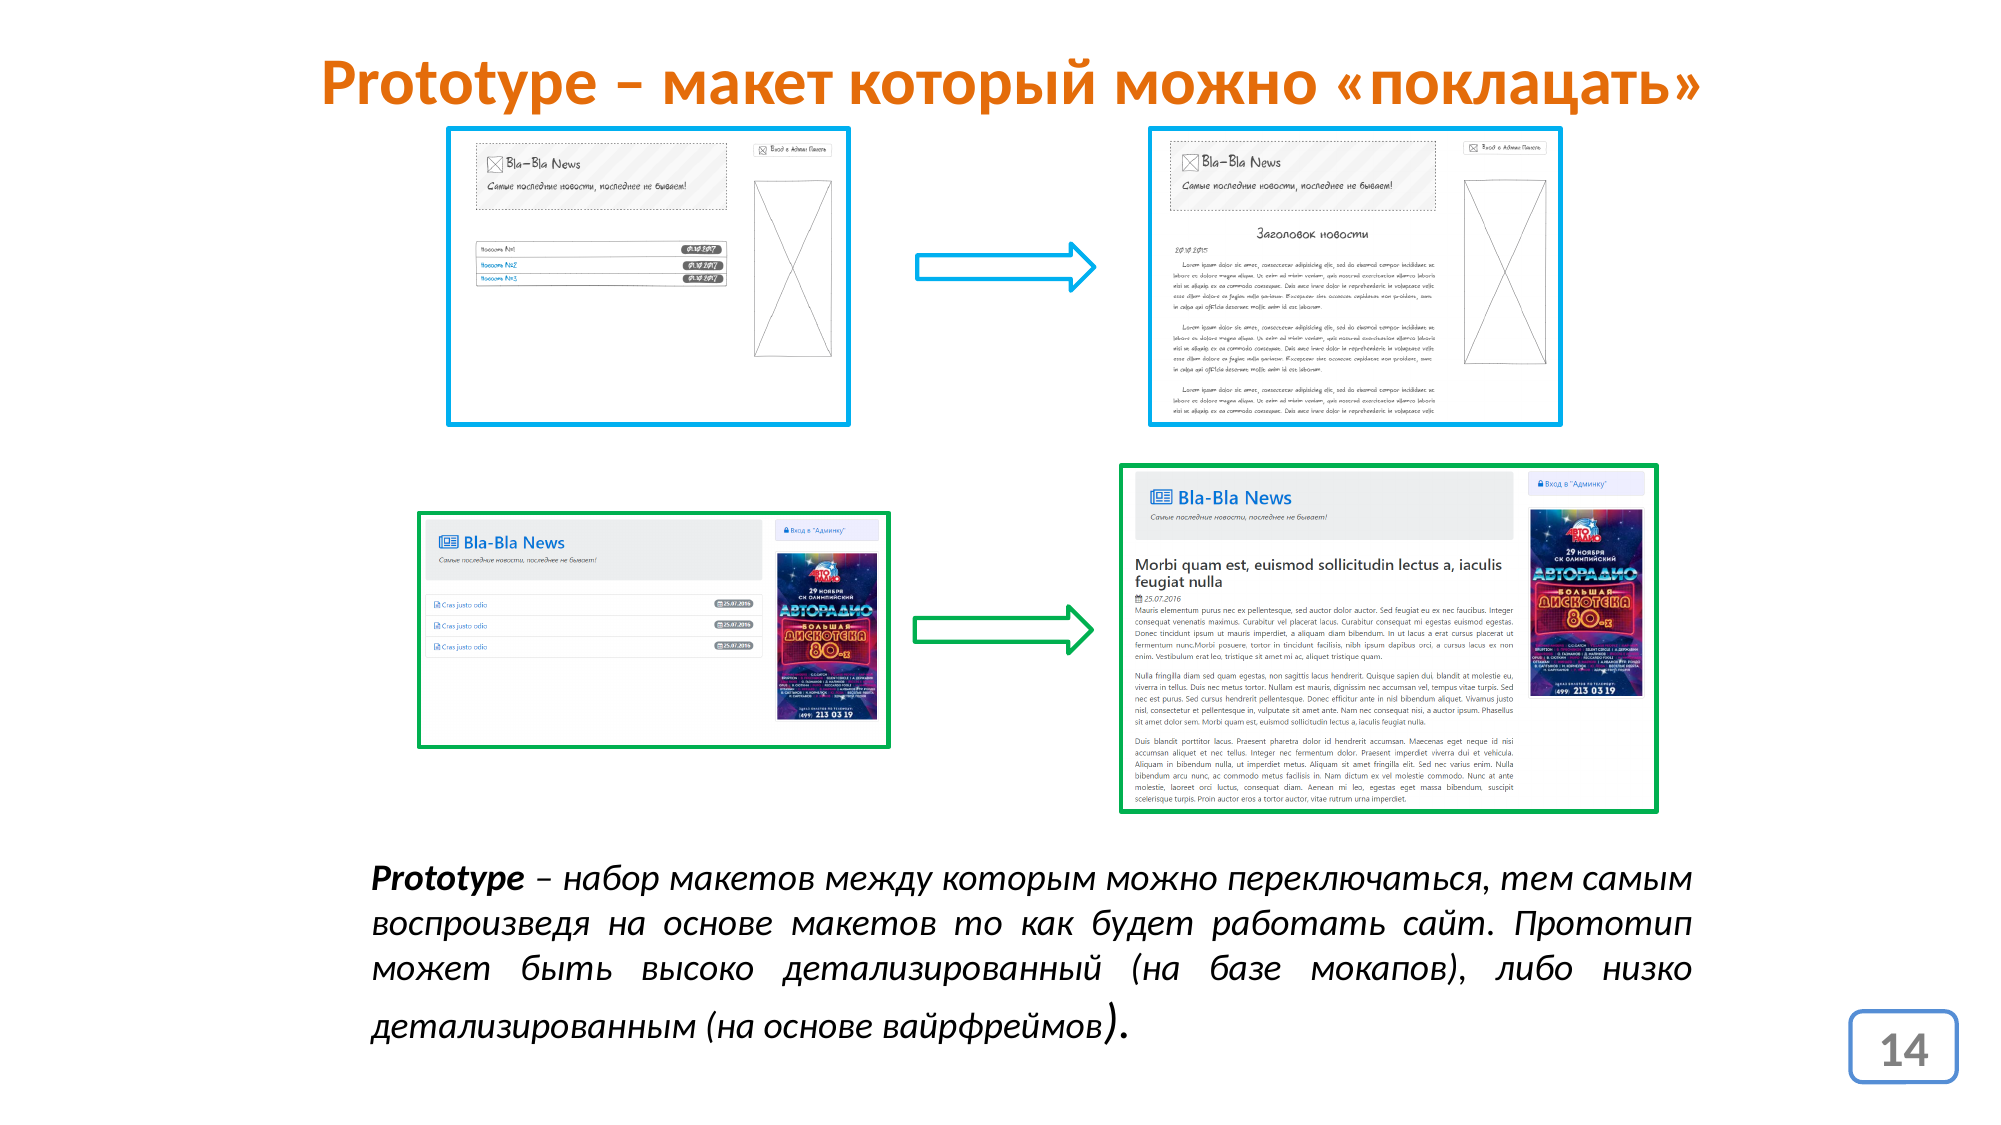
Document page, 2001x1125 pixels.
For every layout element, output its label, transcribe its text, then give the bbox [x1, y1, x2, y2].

text_box 14 [1848, 1009, 1959, 1085]
picture [420, 514, 887, 745]
picture [1153, 132, 1557, 421]
text_box [912, 604, 1095, 656]
text_box Prototype – макет который можно «поклацать» [306, 30, 1738, 126]
text_box Prototype – набор макетов между которым можно переключаться, тем самым воспроизведя на основе макетов то как будет работать сайт. Прототип может быть высоко детализированный (на базе мокапов), либо низко детализированным (на основе вайрфреймов). [356, 845, 1709, 1056]
picture [452, 132, 845, 421]
picture [1123, 467, 1655, 810]
text_box [915, 241, 1097, 293]
